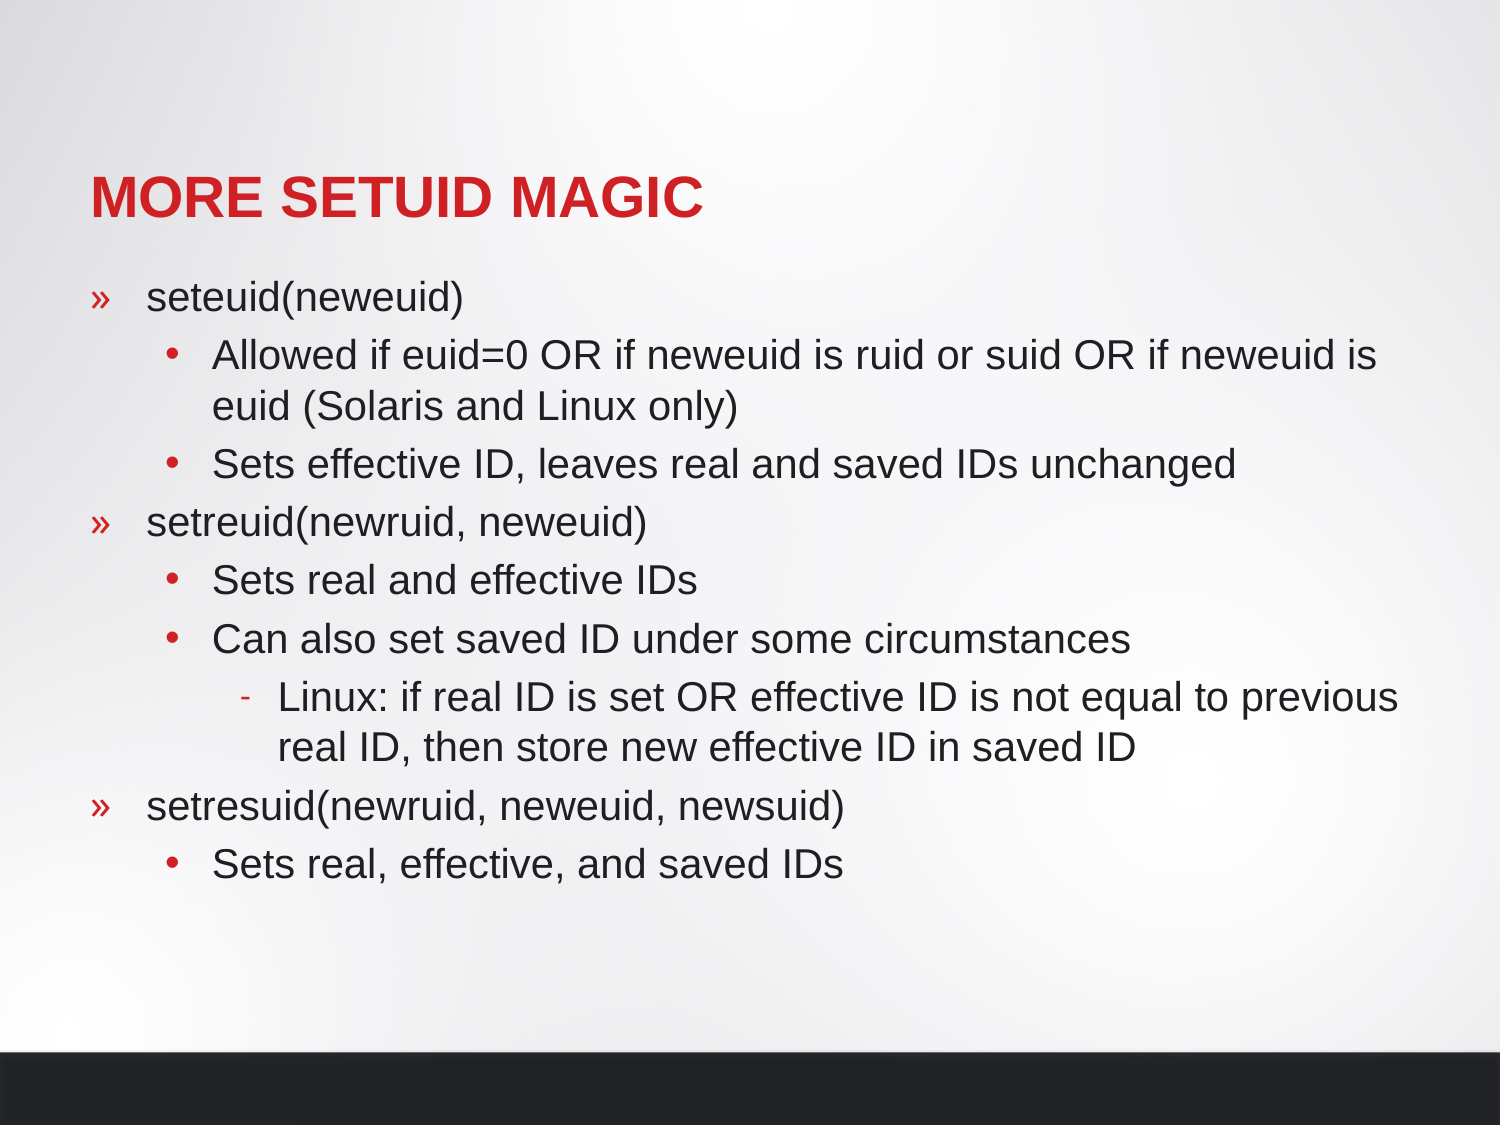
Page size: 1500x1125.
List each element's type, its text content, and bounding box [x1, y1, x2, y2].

list seteuid(neweuid) Allowed if euid=0 OR if neweuid is ruid or suid OR if neweuid is euid (Solaris and Linux only) Sets effective ID, leaves real and saved IDs unchanged setreuid(newruid, neweuid) Sets real and effective IDs Can also set saved ID under some circumstances Linux: if real ID is set OR effective ID is not equal to previous real ID, then store new effective ID in saved ID setresuid(newruid, neweuid, newsuid) Sets real, effective, and saved IDs [75, 262, 1475, 1100]
title More setuid Magic [75, 150, 1425, 237]
picture [0, 0, 1500, 1052]
